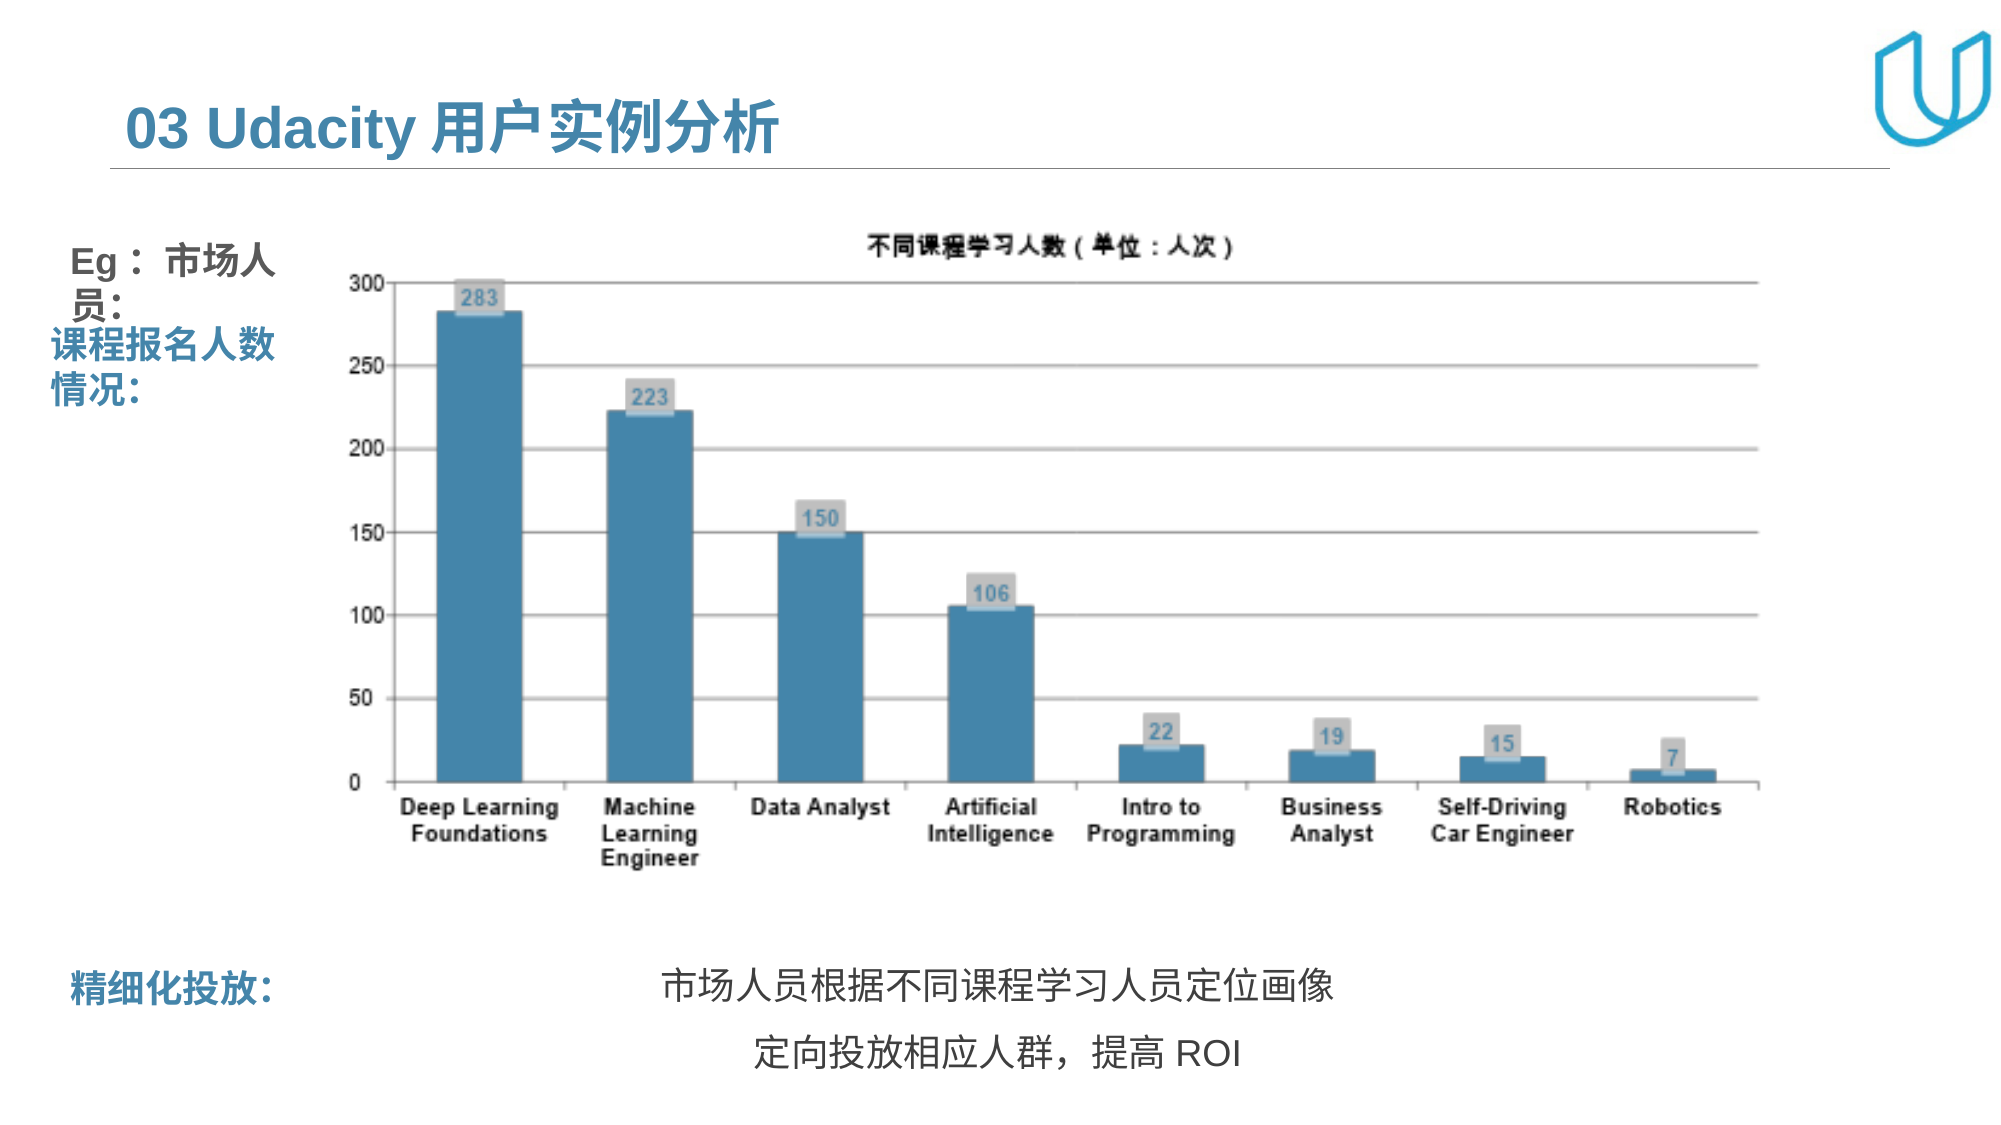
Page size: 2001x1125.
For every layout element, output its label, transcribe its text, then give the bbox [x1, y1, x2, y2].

text_box 市场人员根据不同课程学习人员定位画像 定向投放相应人群，提高ROI [163, 931, 1833, 1084]
text_box Eg：市场人员： [55, 229, 328, 291]
picture [329, 229, 1781, 893]
text_box 精细化投放： [55, 957, 313, 1019]
text_box 课程报名人数 情况： [35, 314, 294, 421]
title 03 Udacity用户实例分析 [109, 0, 1890, 169]
picture [1863, 21, 2000, 154]
